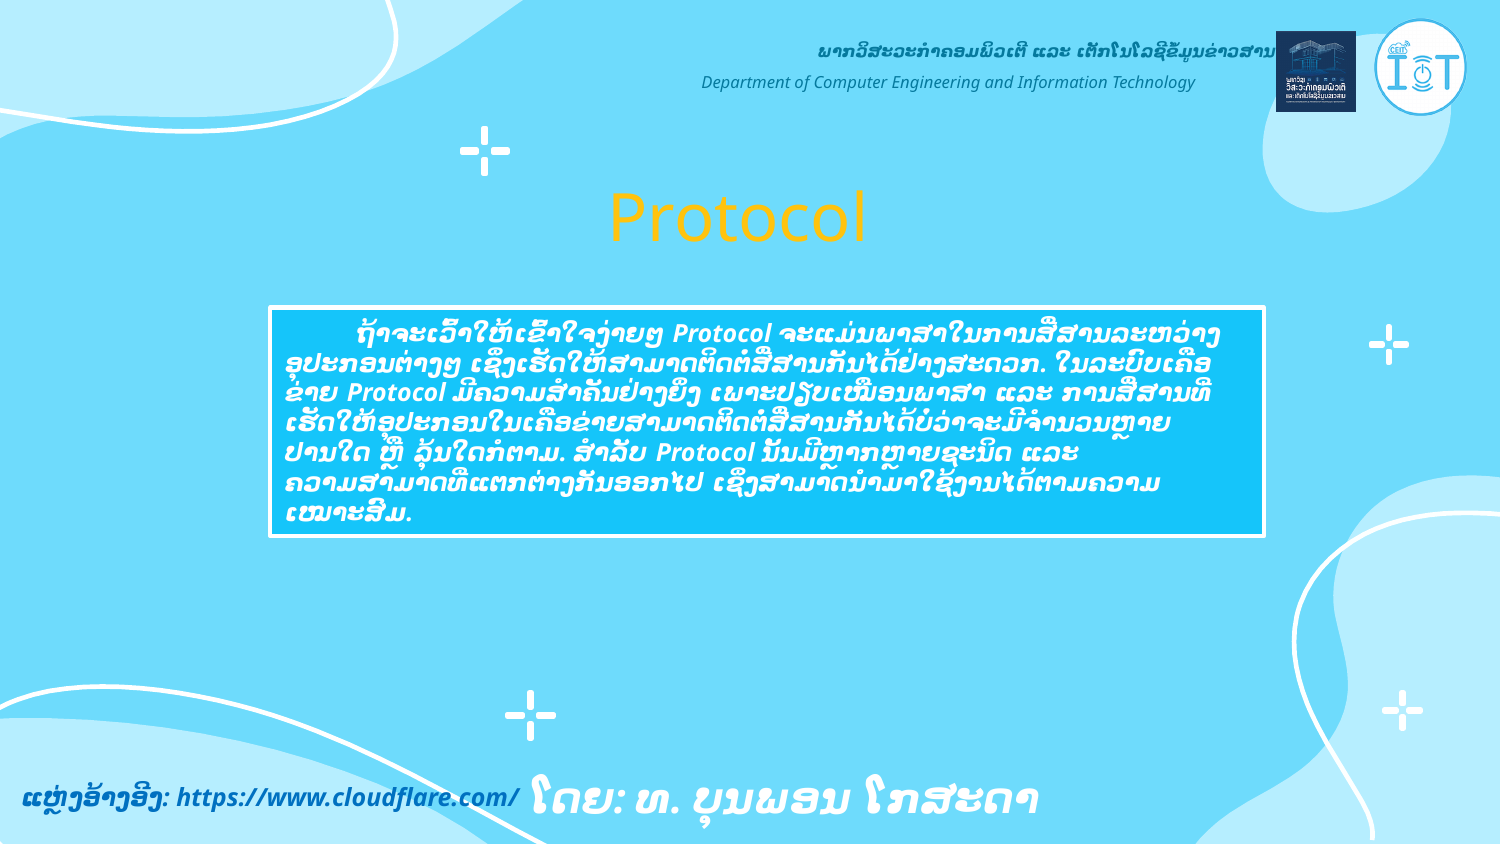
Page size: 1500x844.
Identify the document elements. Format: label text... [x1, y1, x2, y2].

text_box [971, 418, 1012, 459]
text_box ຖ້າຈະເວົ້າໃຫ້ເຂົ້າໃຈງ່າຍໆ Protocol ຈະແມ່ນພາສາໃນການສື່ສານລະຫວ່າງອຸປະກອນຕ່າງໆ ເຊິ່ງເຮັດໃຫ້ສາມາດຕິດຕໍ່ສື່ສານກັນໄດ້ຢ່າງສະດວກ. ໃນລະບົບເຄືອຂ່າຍ Protocol ມີຄວາມສຳຄັນຢ່າງຍິ່ງ ເພາະປຽບເໝືອນພາສາ ແລະ ການສື່ສານທີ່ເຮັດໃຫ້ອຸປະກອນໃນເຄືອຂ່າຍສາມາດຕິດຕໍ່ສື່ສານກັນໄດ້ບໍ່ວ່າຈະມີຈຳນວນຫຼາຍປານໃດ ຫຼື ລຸ້ນໃດກໍຕາມ. ສຳລັບ Protocol ນັ້ນມີຫຼາກຫຼາຍຊະນິດ ແລະ ຄວາມສາມາດທີ່ແຕກຕ່າງກັນອອກໄປ ເຊິ່ງສາມາດນຳມາໃຊ້ງານໄດ້ຕາມຄວາມເໝາະສົມ. [268, 305, 1266, 538]
text_box Protocol [592, 167, 884, 263]
picture [1276, 31, 1356, 112]
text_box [507, 692, 554, 739]
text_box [1370, 326, 1407, 363]
text_box ໂດຍ: ທ. ບຸນພອນ ໂກສະດາ [516, 764, 1055, 830]
text_box ພາກວິສະວະກຳຄອມພິວເຕີ ແລະ ເຕັກໂນໂລຊີຂໍ້ມູນຂ່າວສານ [802, 33, 1273, 69]
text_box Department of Computer Engineering and Information Technology [686, 64, 1212, 100]
text_box [1262, 34, 1450, 213]
picture [1373, 18, 1467, 116]
text_box ແຫຼ່ງອ້າງອີງ: https://www.cloudflare.com/ [6, 774, 535, 820]
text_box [1384, 692, 1421, 729]
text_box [461, 127, 508, 175]
